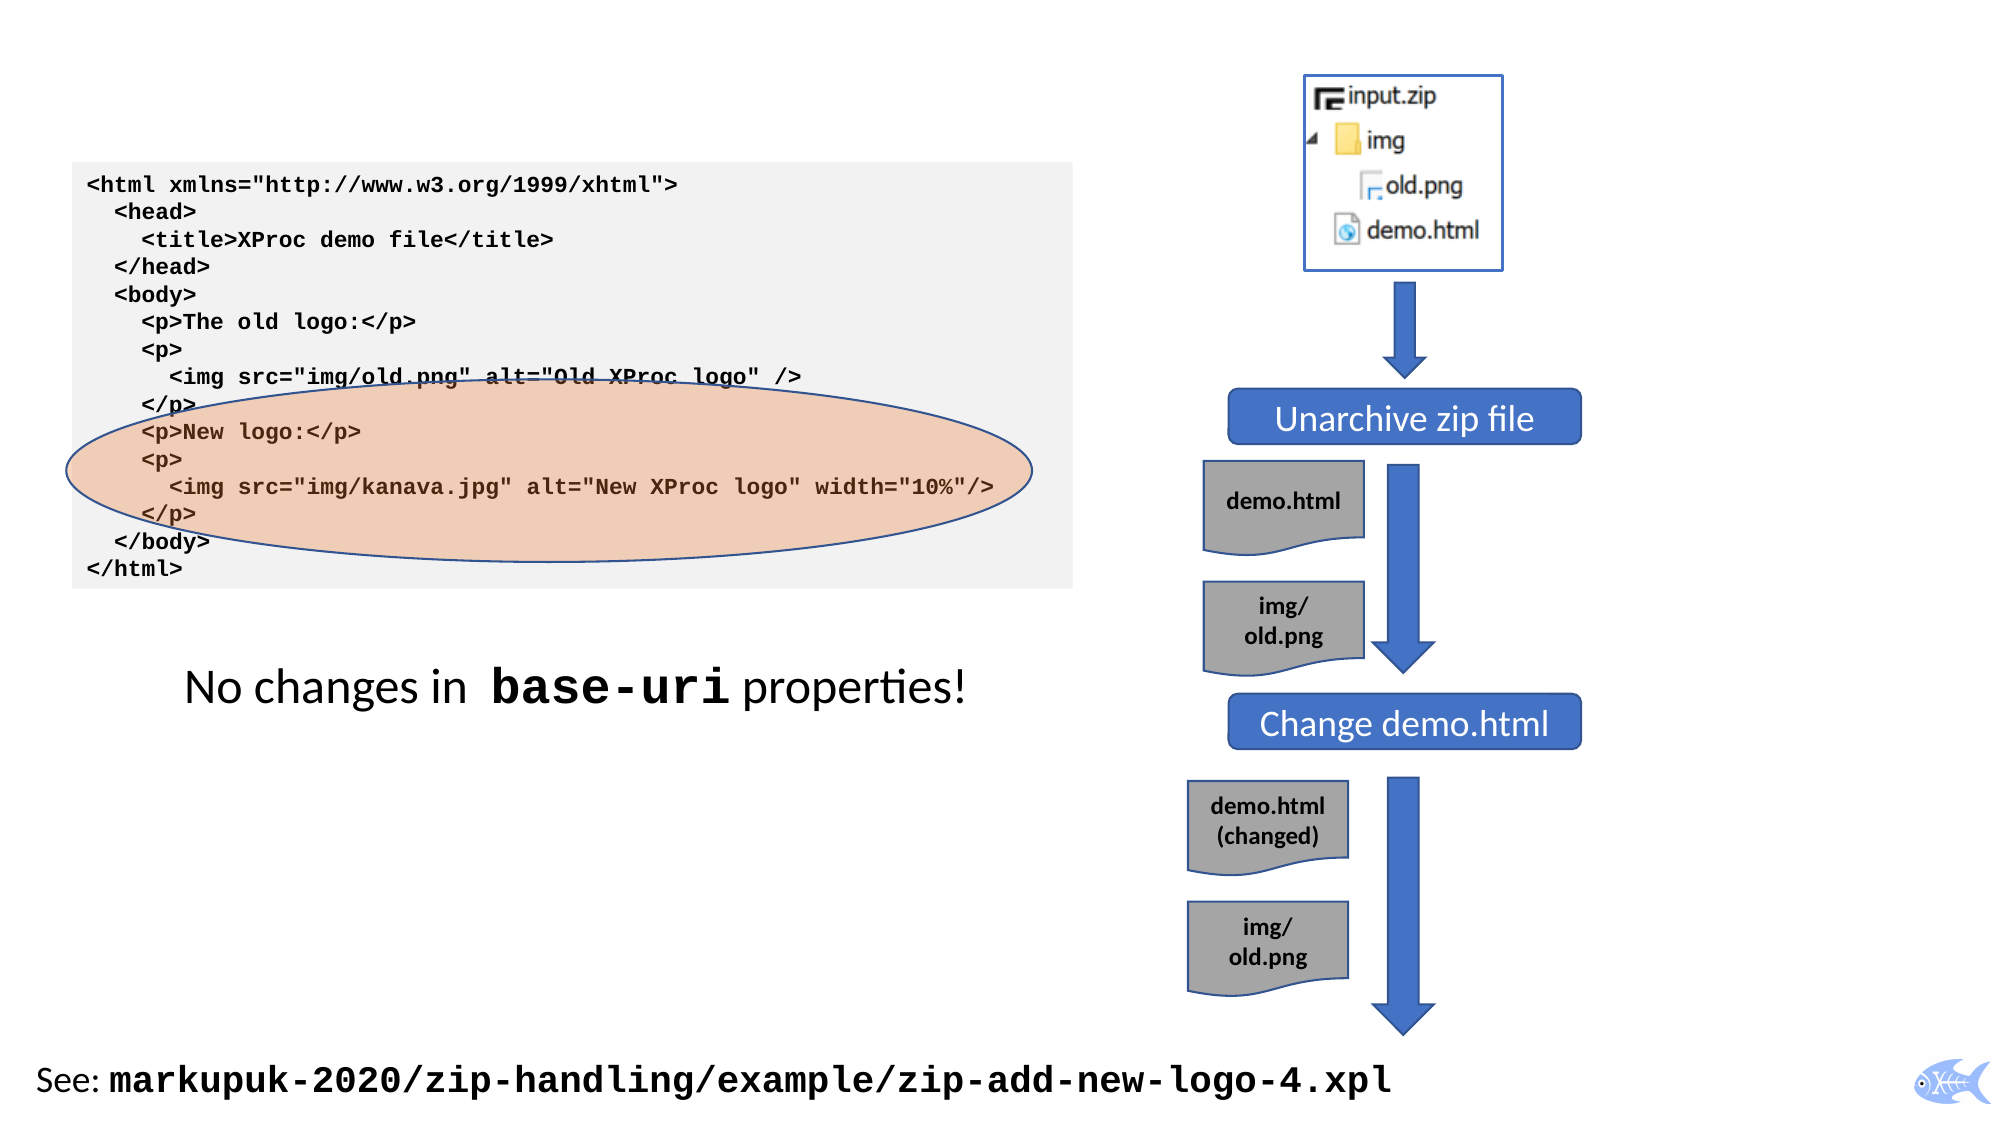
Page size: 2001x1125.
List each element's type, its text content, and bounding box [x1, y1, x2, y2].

text_box [1370, 776, 1437, 1037]
text_box [65, 378, 1034, 564]
picture [1306, 77, 1501, 269]
text_box demo.html (changed) [1186, 779, 1350, 877]
text_box See: markupuk-2020/zip-handling/example/zip-add-new-logo-4.xpl [21, 1048, 1593, 1125]
picture [1913, 1055, 1992, 1111]
text_box [1370, 463, 1437, 675]
text_box [1382, 281, 1428, 380]
text_box Unarchive zip file [1227, 387, 1583, 446]
text_box demo.html [1202, 459, 1365, 557]
text_box img/ old.png [1202, 580, 1365, 677]
text_box Change demo.html [1227, 692, 1583, 751]
text_box img/ old.png [1186, 900, 1350, 997]
text_box <html xmlns="http://www.w3.org/1999/xhtml"> <head> <title>XProc demo file</title> </head> <body> <p>The old logo:</p> <p> <img src="img/old.png" alt="Old XProc logo" /> </p> <p>New logo:</p> <p> <img src="img/kanava.jpg" alt="New XProc logo" width="10%"/> </p> </body> </html> [71, 162, 1073, 589]
text_box No changes in base-uri properties! [169, 645, 1079, 721]
